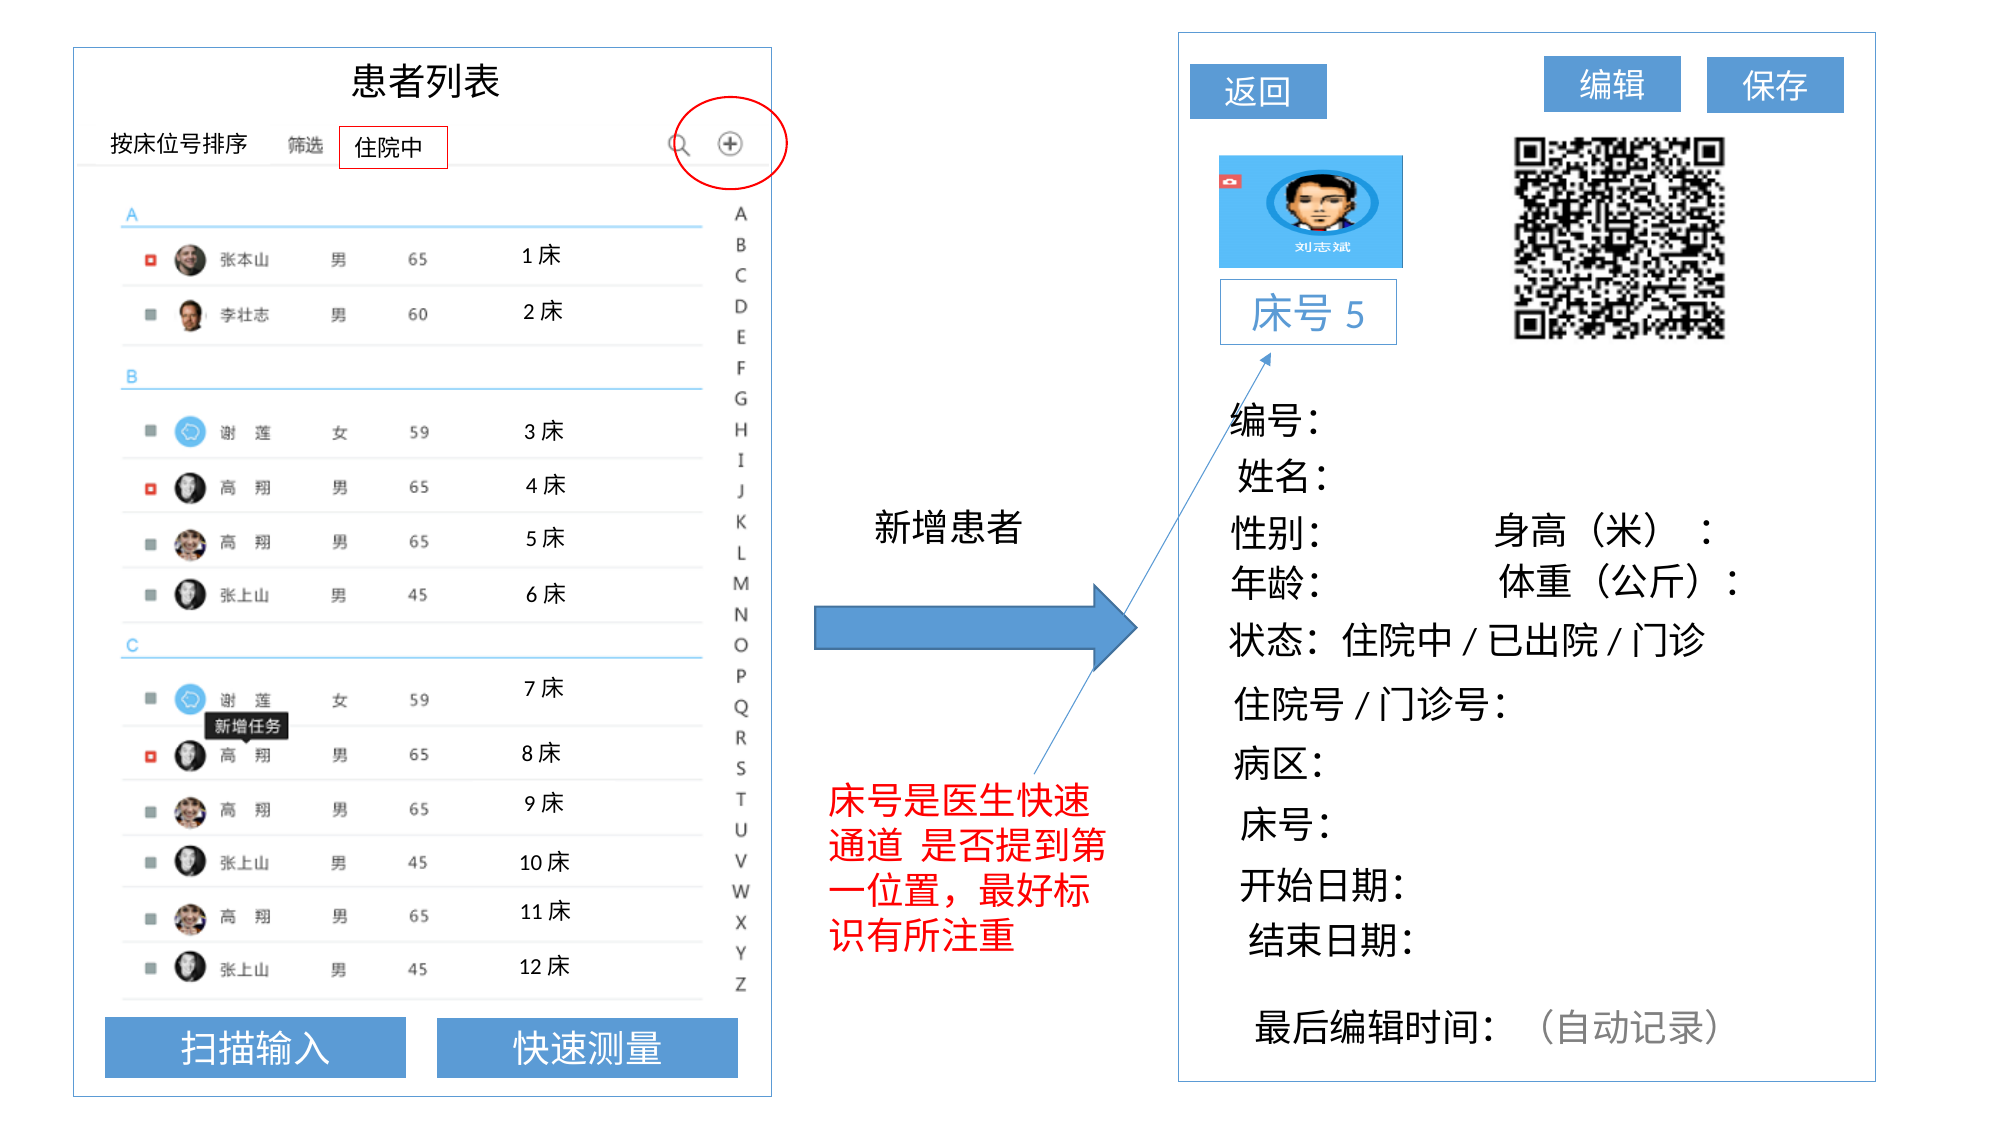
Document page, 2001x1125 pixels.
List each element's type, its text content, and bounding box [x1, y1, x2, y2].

text_box 床号： [1225, 793, 1431, 854]
text_box 住院号/门诊号： [1272, 673, 1811, 734]
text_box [1034, 352, 1272, 775]
text_box 最后编辑时间：（自动记录） [1239, 996, 1846, 1057]
text_box [1178, 32, 1876, 1082]
picture [1507, 136, 1733, 345]
text_box 返回 [1190, 64, 1327, 119]
text_box 保存 [1707, 57, 1844, 113]
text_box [1478, 499, 1813, 611]
text_box [814, 605, 1034, 650]
text_box 结束日期： [1233, 909, 1438, 970]
text_box [772, 110, 788, 176]
text_box 编辑 [1544, 56, 1681, 112]
text_box 床号5 [1220, 279, 1397, 345]
text_box 状态：住院中/已出院/门诊 [1272, 609, 1726, 670]
text_box 编号： [1272, 389, 1448, 449]
text_box 病区： [1218, 734, 1800, 793]
text_box 性别： [1272, 502, 1478, 552]
picture [1219, 155, 1404, 269]
text_box 年龄： [1272, 552, 1478, 609]
text_box 新增患者 [859, 497, 1034, 557]
text_box 床号是医生快速通道 是否提到第一位置，最好标识有所注重 [813, 769, 1128, 965]
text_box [73, 47, 772, 1098]
text_box 姓名： [1272, 449, 1362, 502]
text_box 开始日期： [1224, 854, 1430, 915]
